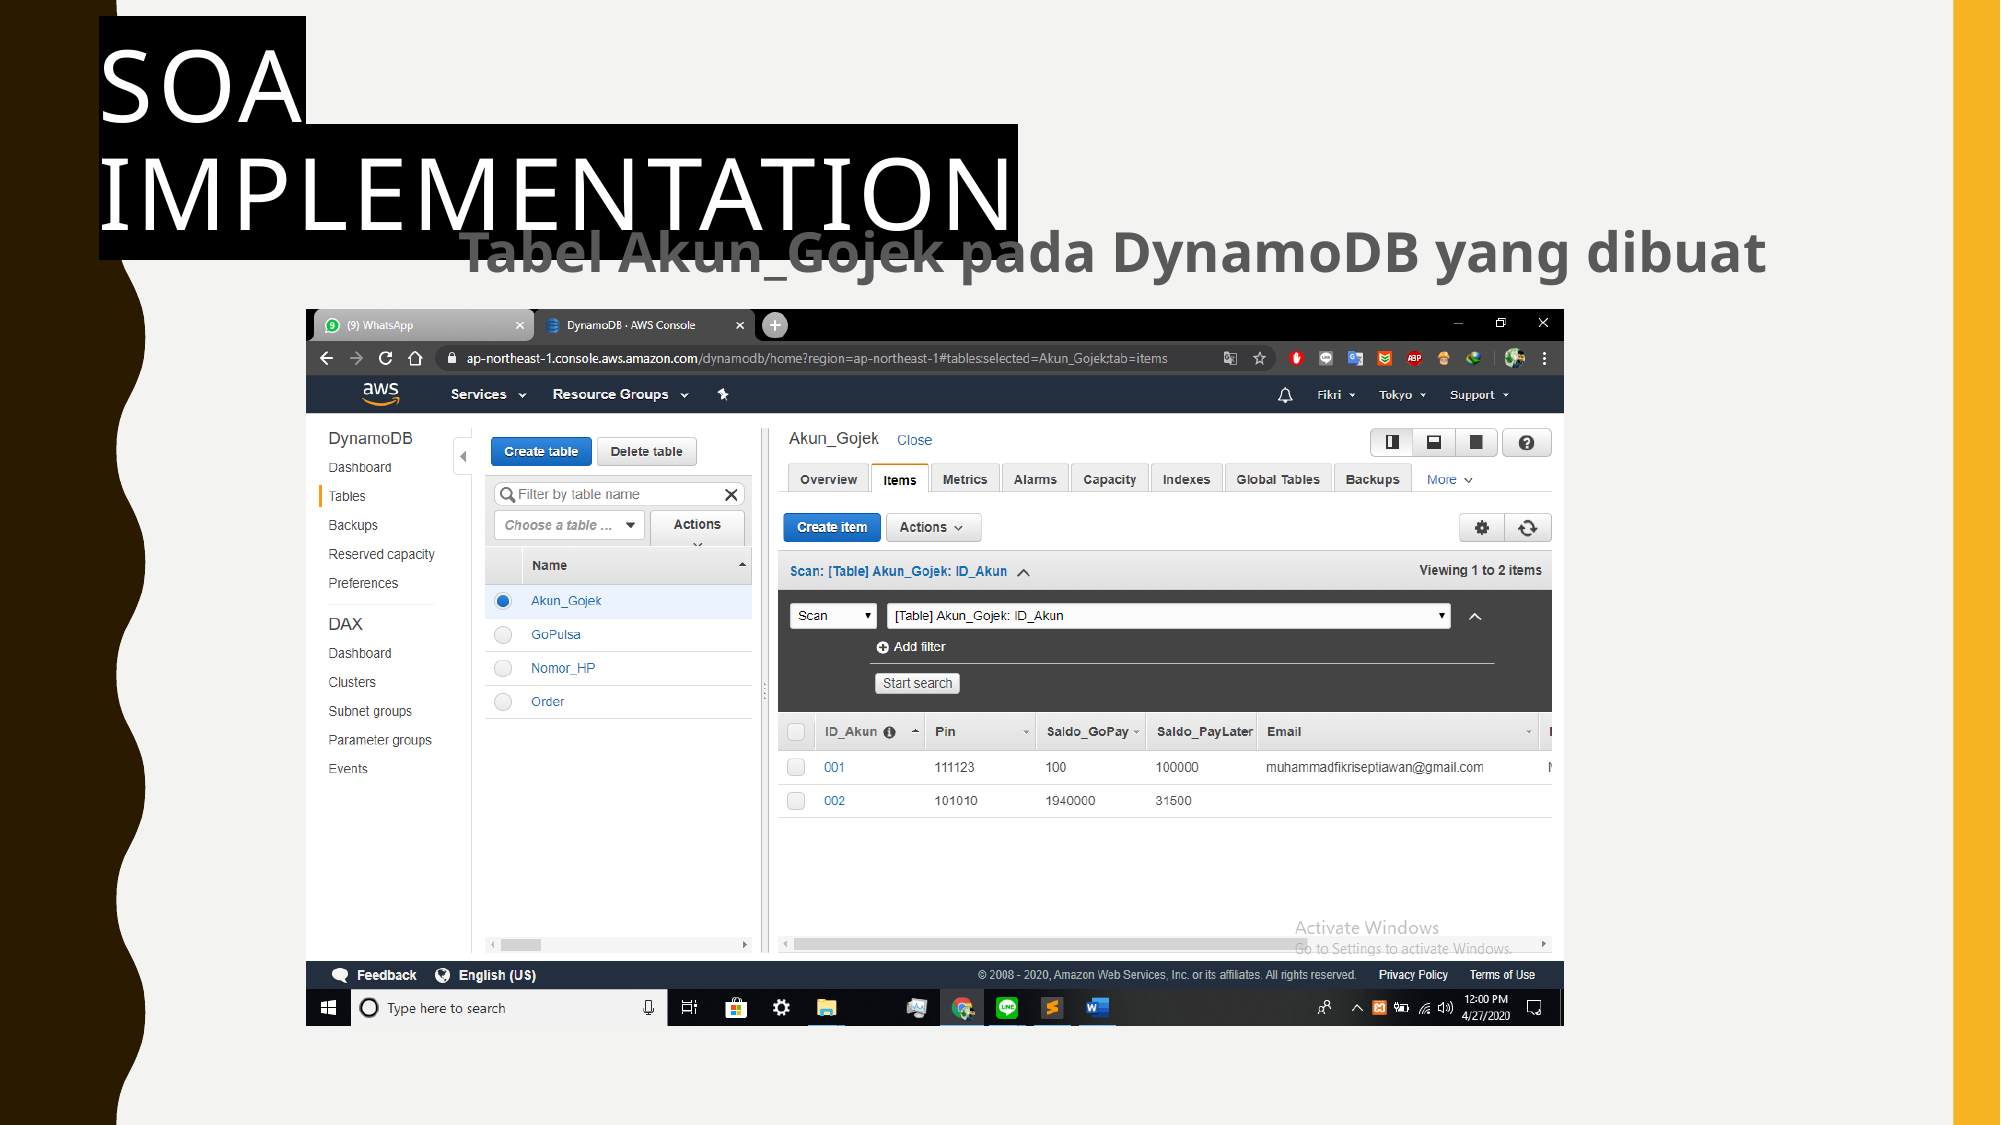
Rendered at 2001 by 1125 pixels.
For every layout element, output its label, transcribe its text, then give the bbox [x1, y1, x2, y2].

list Tabel Akun_Gojek pada DynamoDB yang dibuat [438, 190, 1808, 310]
title SOA IMPLEMENTATION [79, 16, 1102, 154]
picture [306, 309, 1564, 1026]
